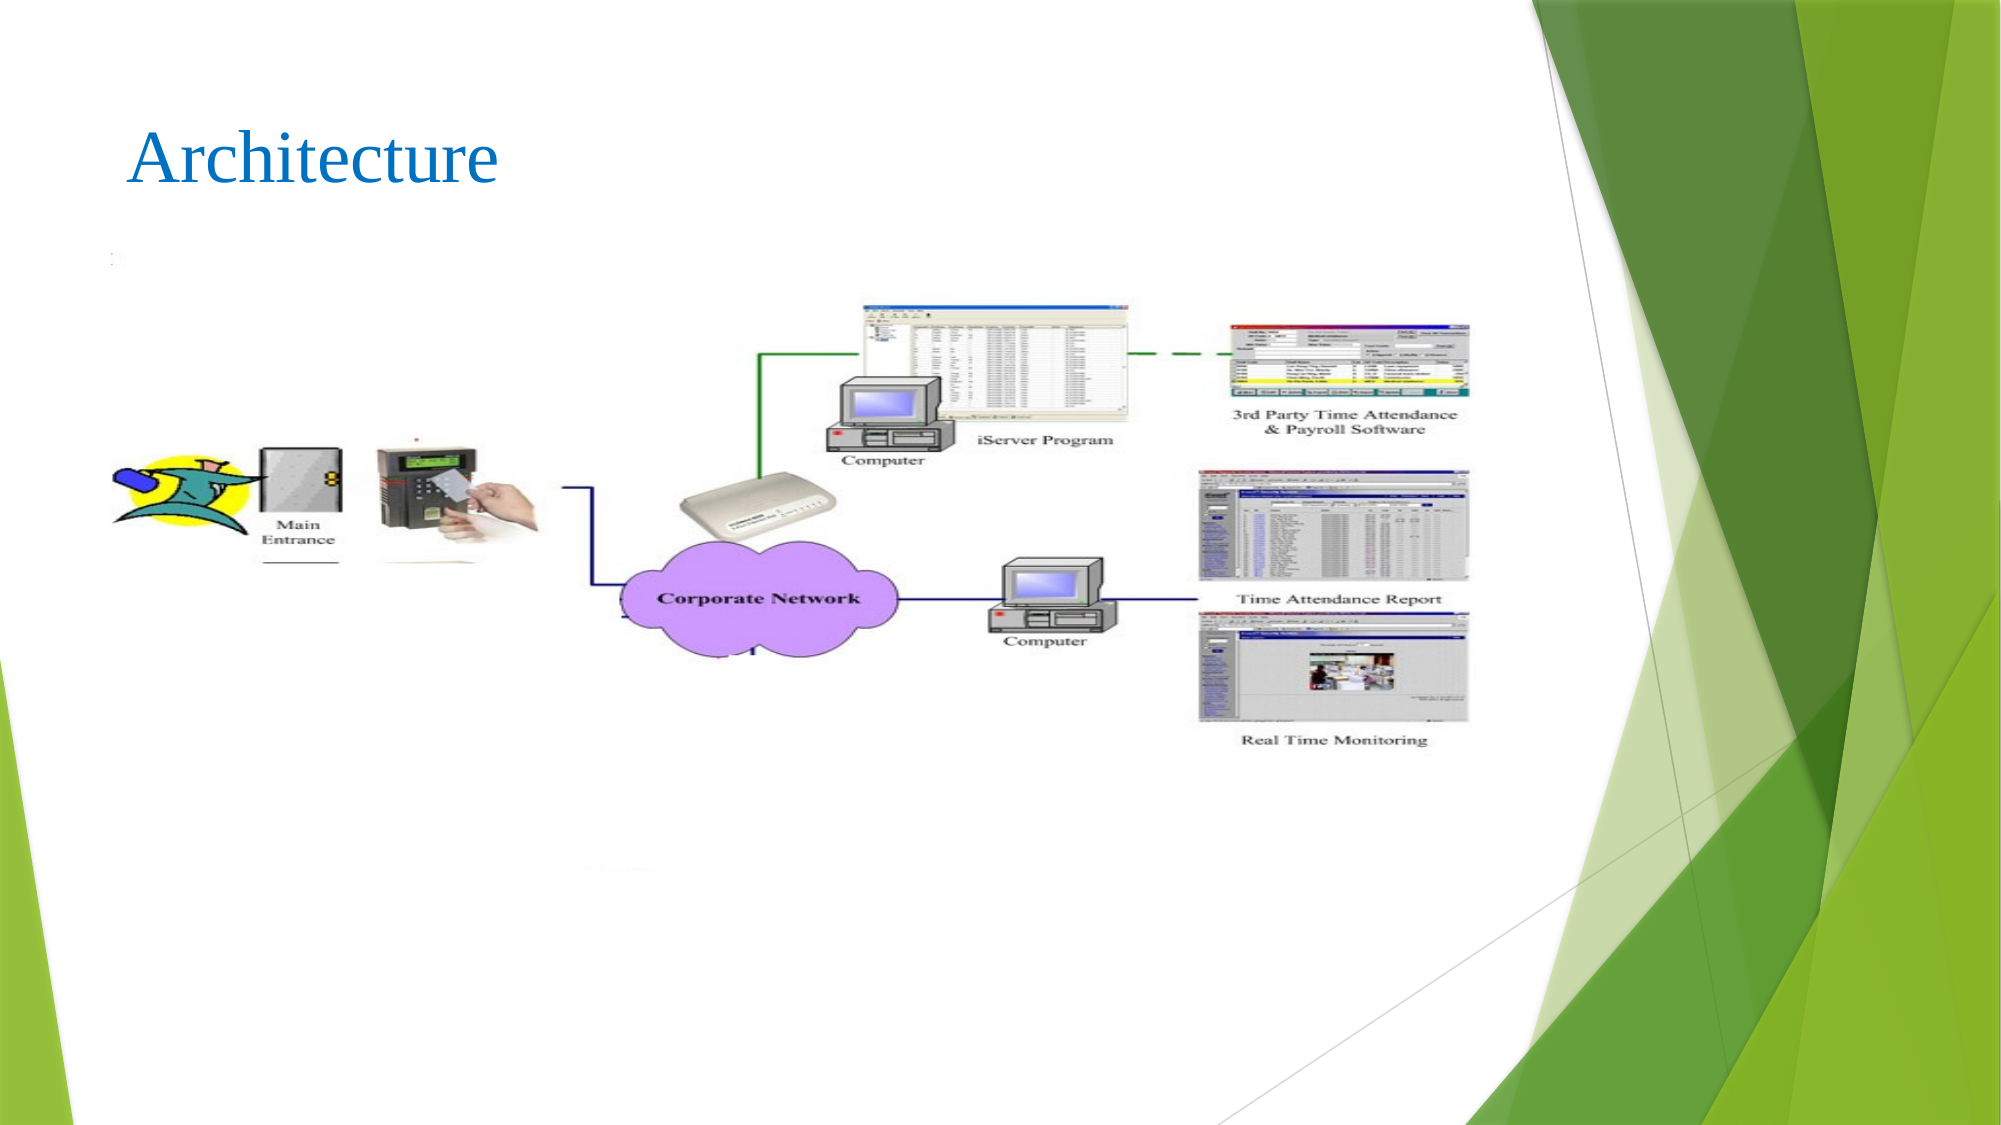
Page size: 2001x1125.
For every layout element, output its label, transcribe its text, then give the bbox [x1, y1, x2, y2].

title Architecture [111, 99, 1522, 265]
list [110, 233, 1477, 871]
